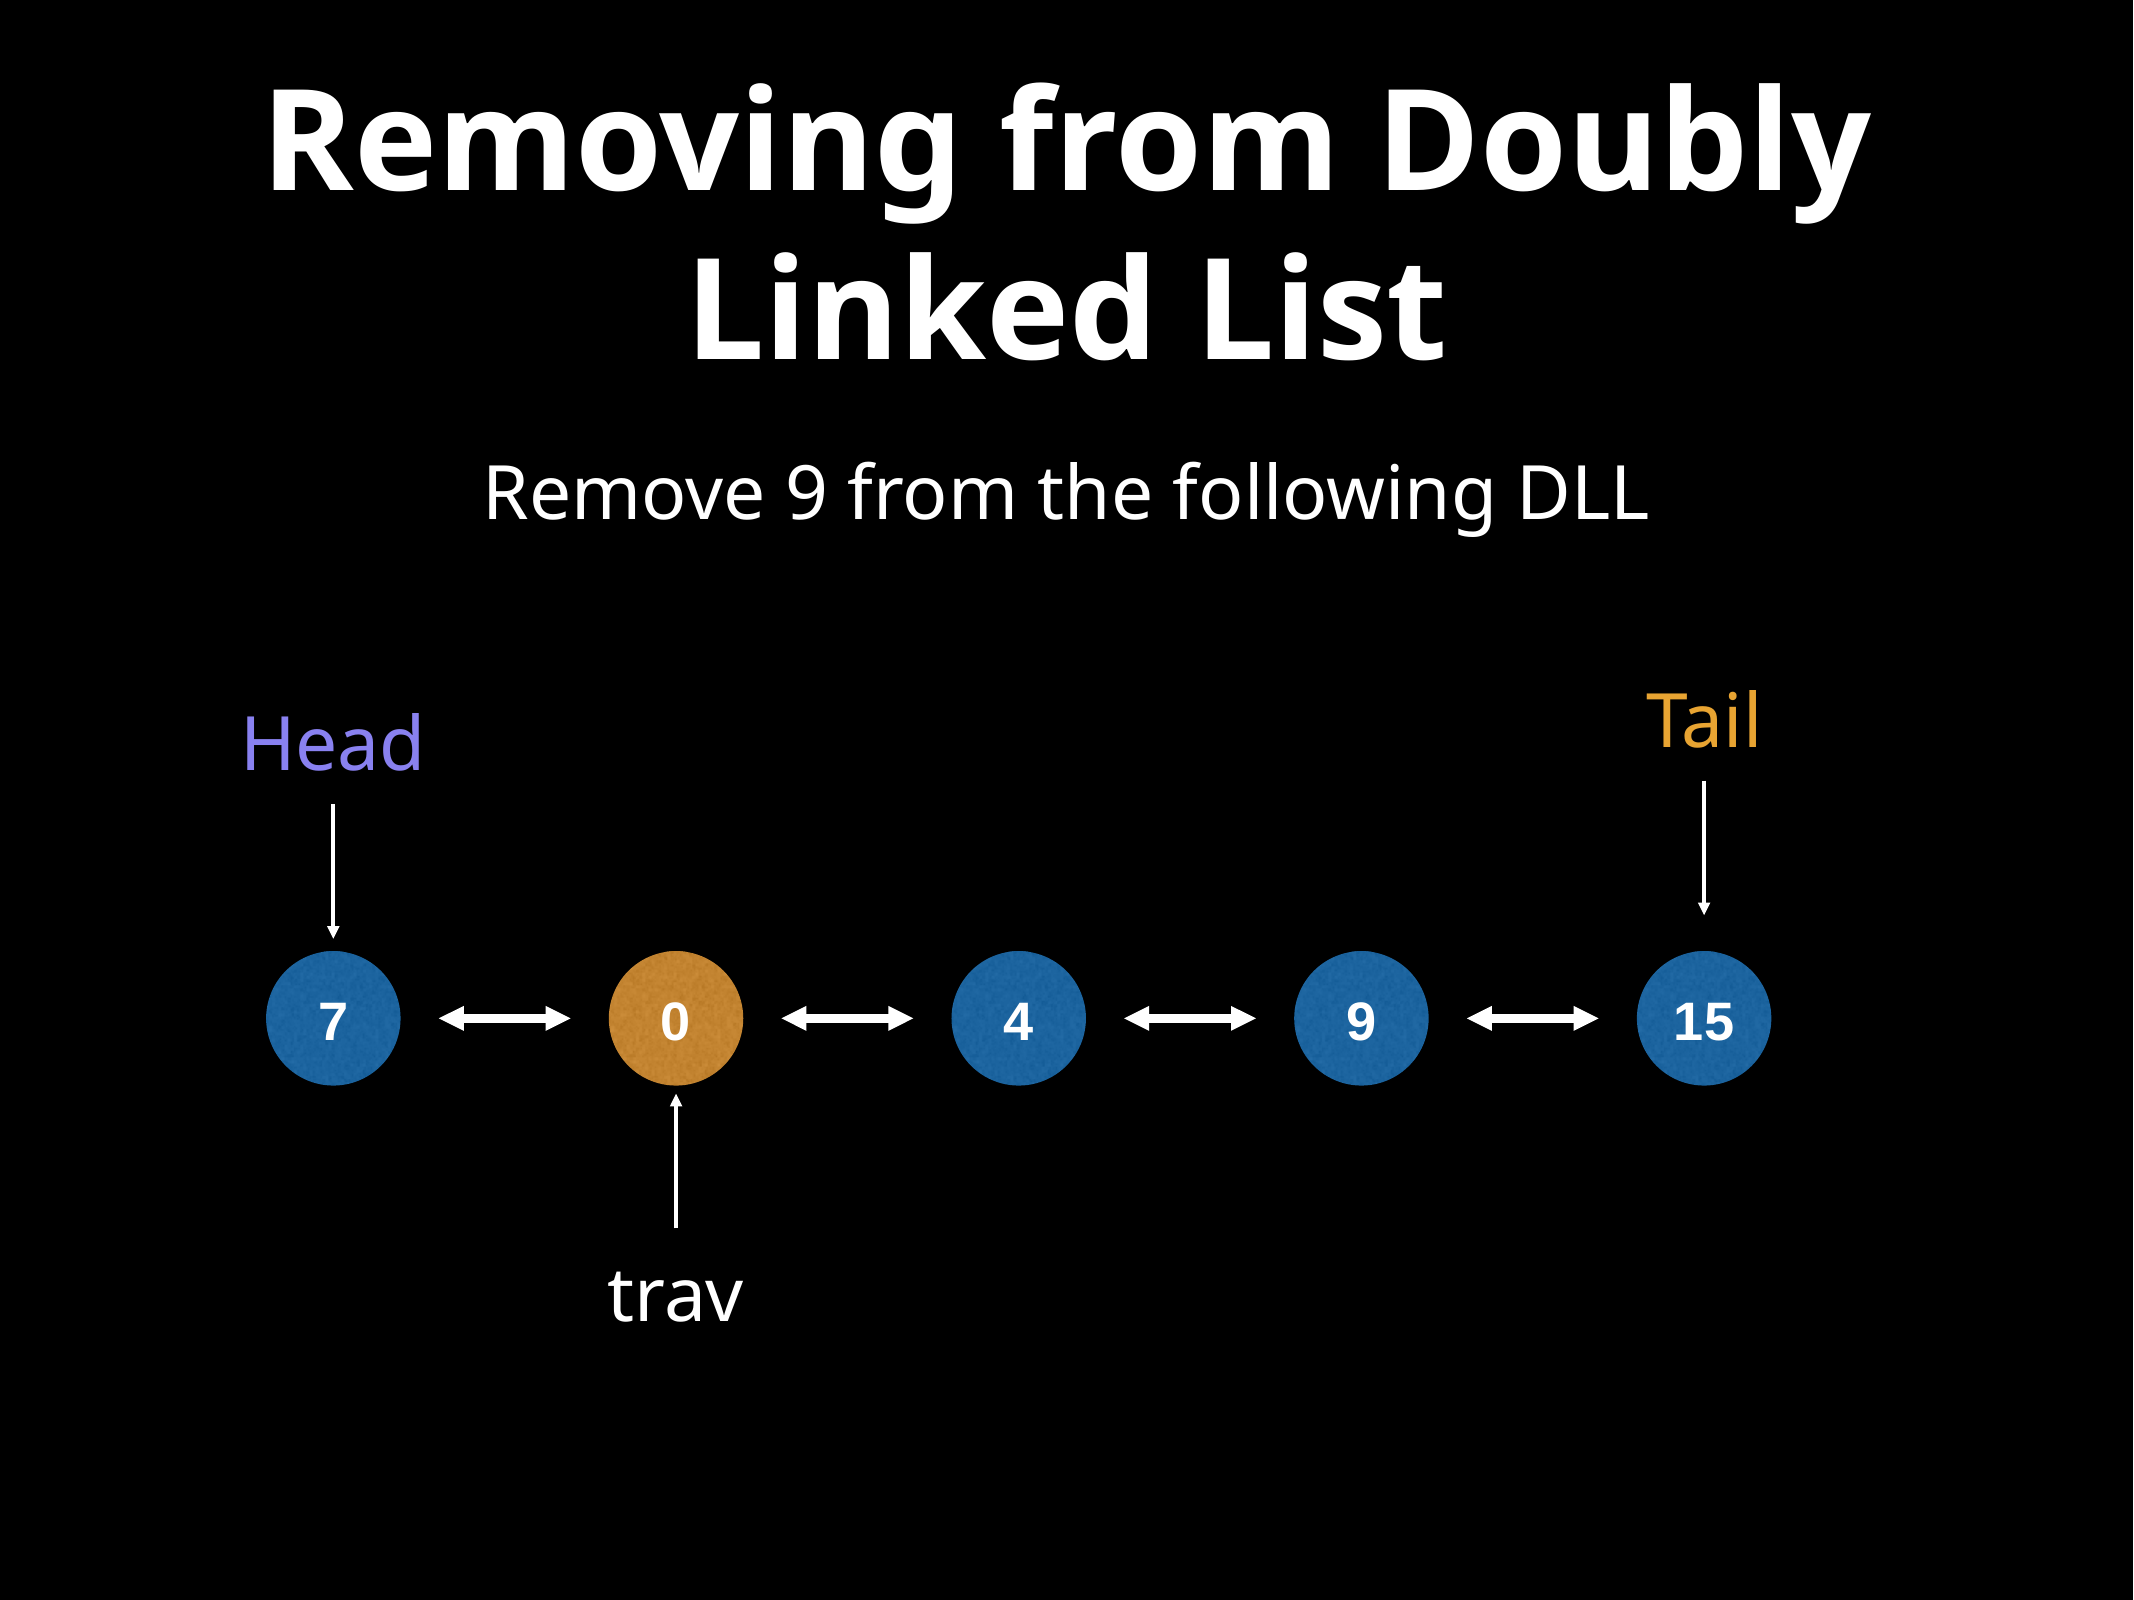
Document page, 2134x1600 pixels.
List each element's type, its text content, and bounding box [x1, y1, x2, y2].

text_box [511, 1012, 571, 1025]
title Removing from Doubly Linked List [155, 41, 1978, 397]
text_box [853, 1012, 914, 1025]
text_box [781, 1012, 853, 1025]
text_box [327, 804, 340, 939]
text_box [1124, 1012, 1196, 1025]
text_box trav [599, 1238, 753, 1346]
text_box [1539, 1012, 1599, 1025]
text_box 0 [608, 951, 744, 1086]
text_box [1196, 1012, 1256, 1025]
text_box Tail [1637, 663, 1771, 771]
text_box 15 [1636, 951, 1772, 1086]
text_box Head [231, 687, 435, 795]
text_box Remove 9 from the following DLL [474, 435, 1660, 543]
text_box 7 [266, 951, 401, 1086]
text_box [1466, 1012, 1539, 1025]
text_box [669, 1093, 683, 1229]
text_box [1697, 780, 1711, 916]
text_box [438, 1012, 511, 1025]
text_box 4 [951, 951, 1086, 1086]
text_box 9 [1294, 951, 1429, 1086]
